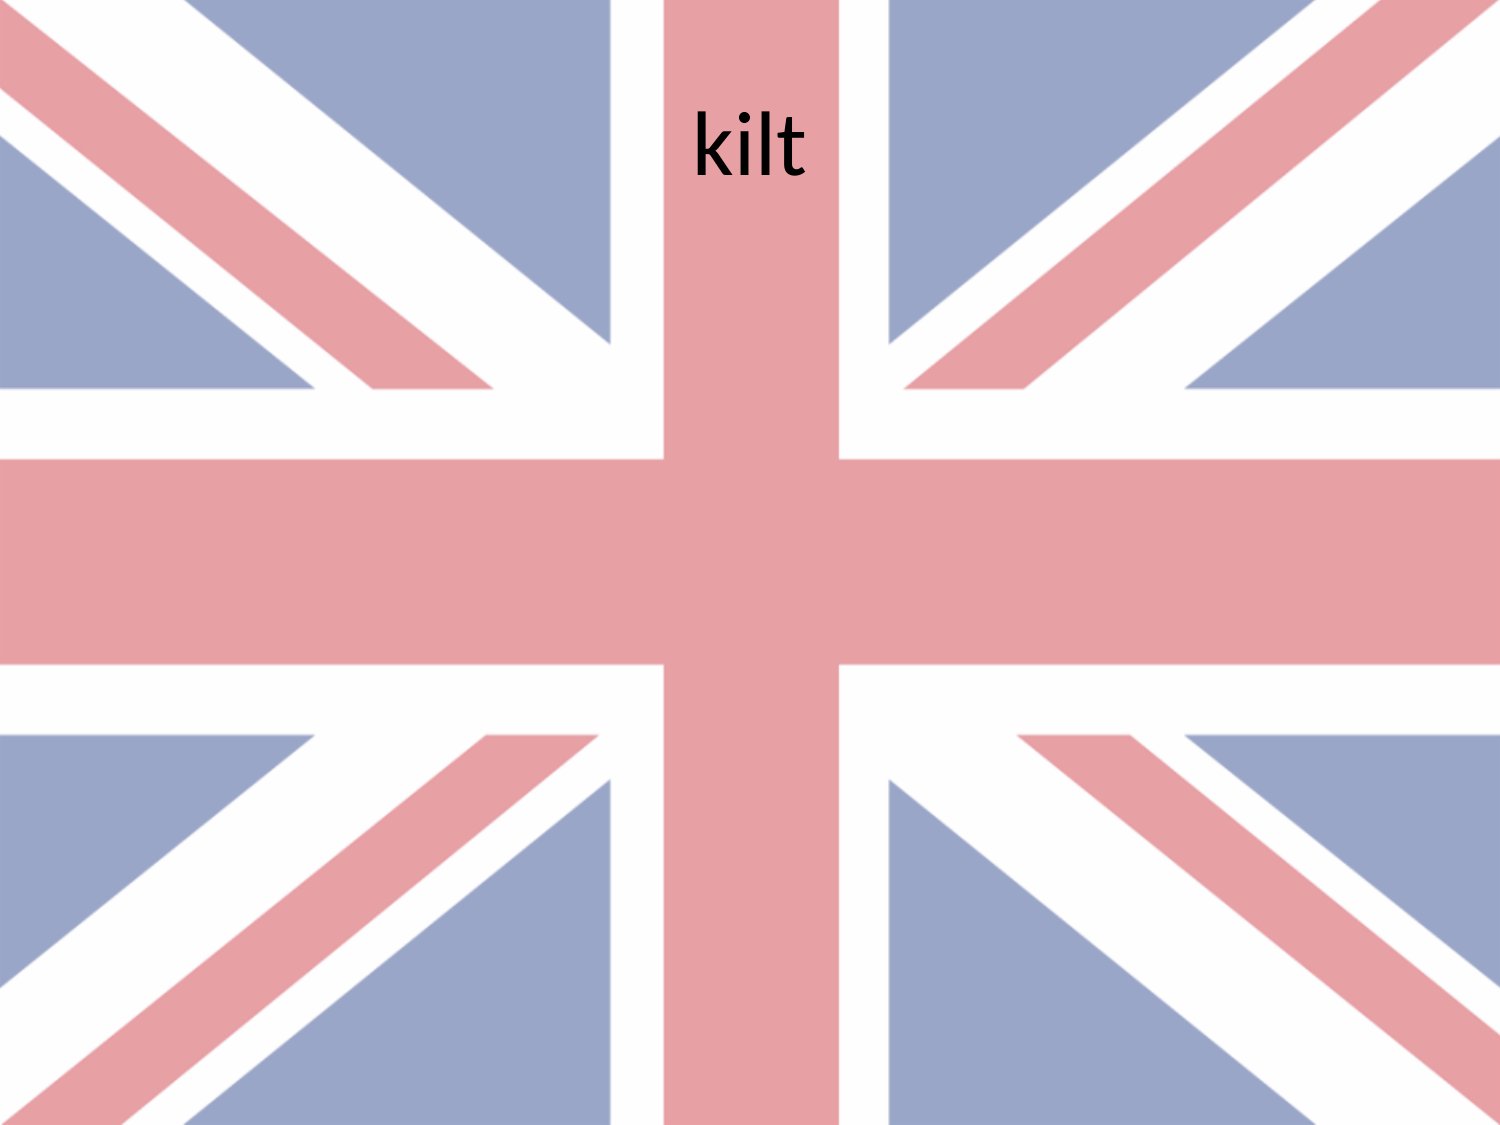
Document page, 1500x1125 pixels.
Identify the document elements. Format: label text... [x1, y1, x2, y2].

title kilt [75, 45, 1425, 233]
